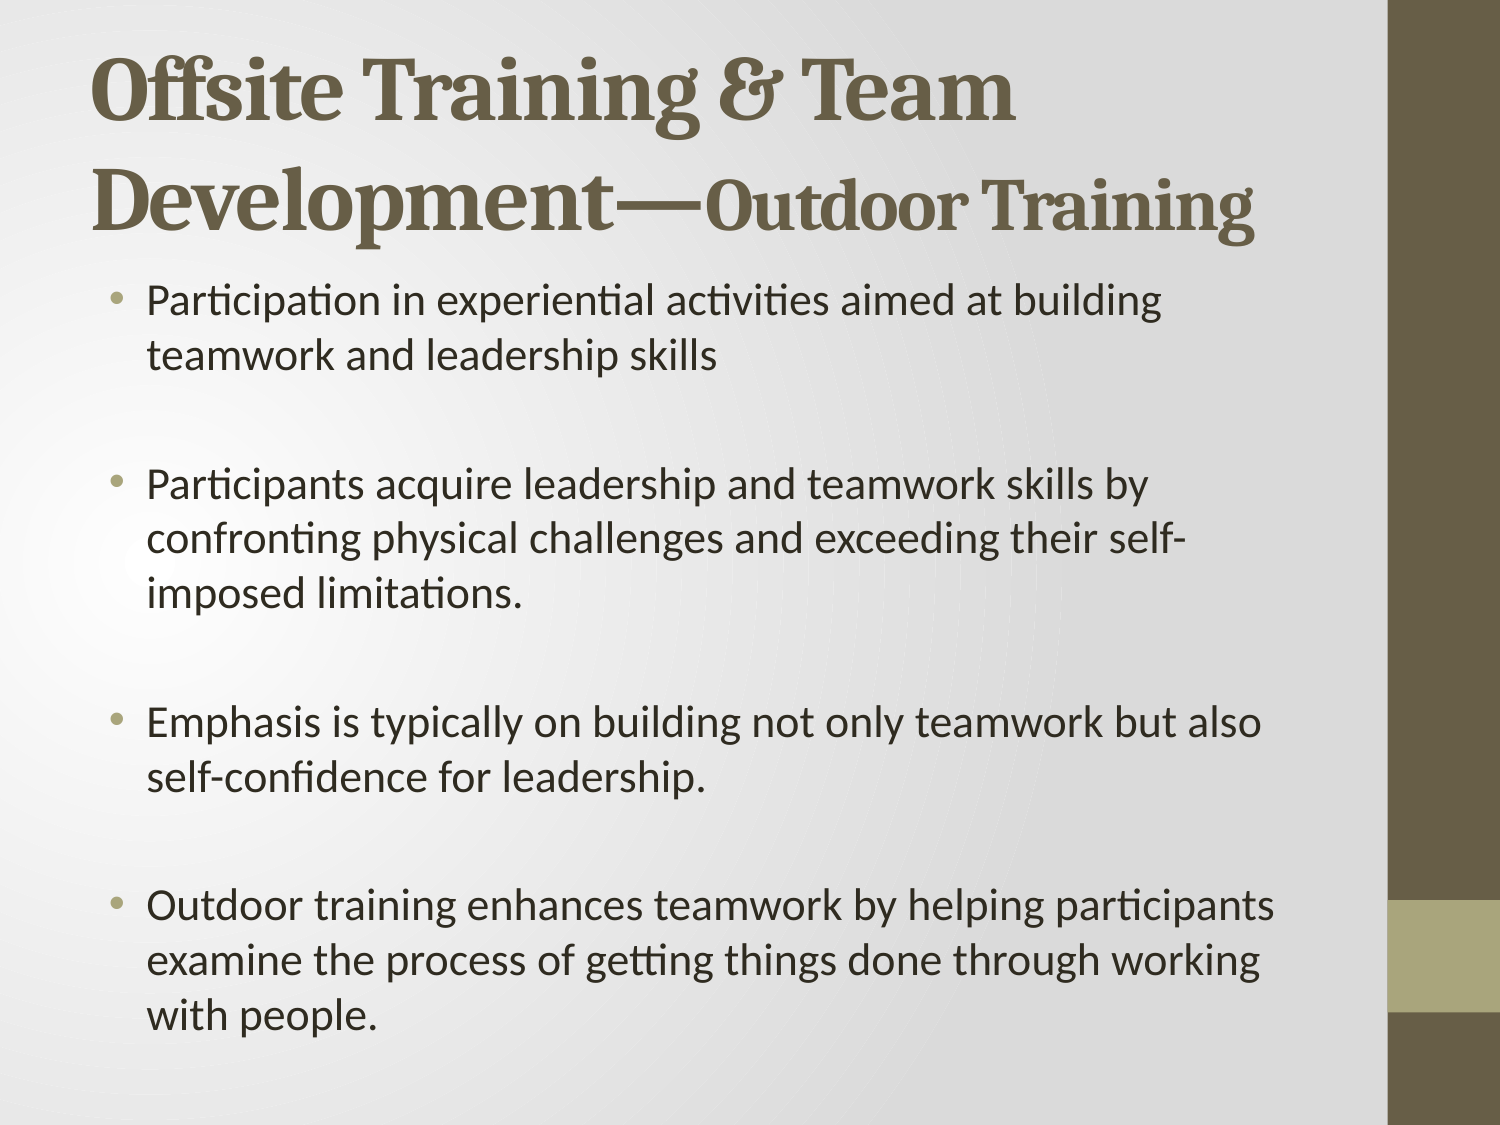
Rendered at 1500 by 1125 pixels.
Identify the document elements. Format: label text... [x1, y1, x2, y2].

list Participation in experiential activities aimed at building teamwork and leadership skills Participants acquire leadership and teamwork skills by confronting physical challenges and exceeding their self-imposed limitations. Emphasis is typically on building not only teamwork but also self-confidence for leadership. Outdoor training enhances teamwork by helping participants examine the process of getting things done through working with people. [75, 262, 1325, 1050]
title Offsite Training & Team Development—Outdoor Training [75, 45, 1325, 233]
